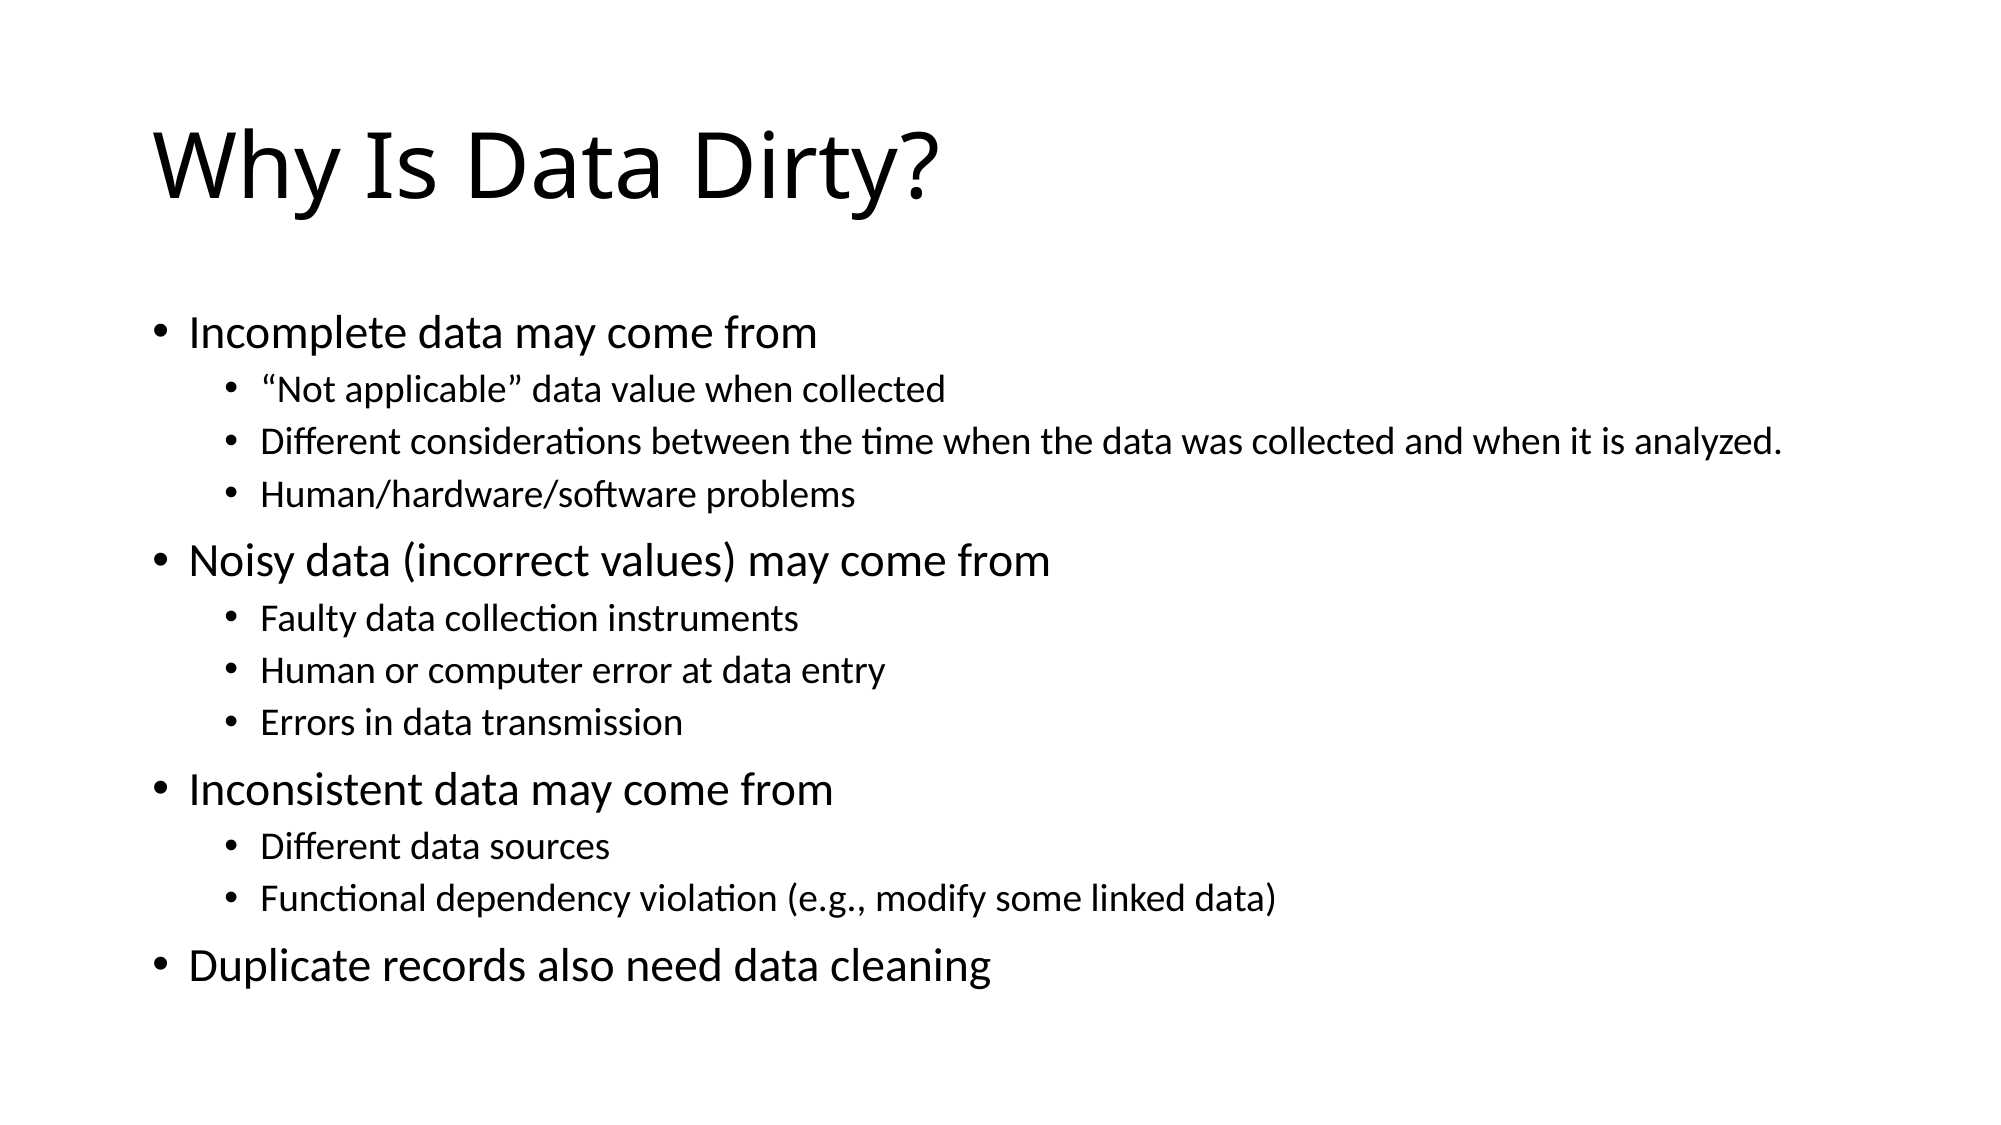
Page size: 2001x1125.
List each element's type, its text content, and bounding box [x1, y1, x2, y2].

list Incomplete data may come from “Not applicable” data value when collected Different considerations between the time when the data was collected and when it is analyzed. Human/hardware/software problems Noisy data (incorrect values) may come from Faulty data collection instruments Human or computer error at data entry Errors in data transmission Inconsistent data may come from Different data sources Functional dependency violation (e.g., modify some linked data) Duplicate records also need data cleaning [137, 299, 1863, 1014]
title Why Is Data Dirty? [137, 59, 1863, 278]
